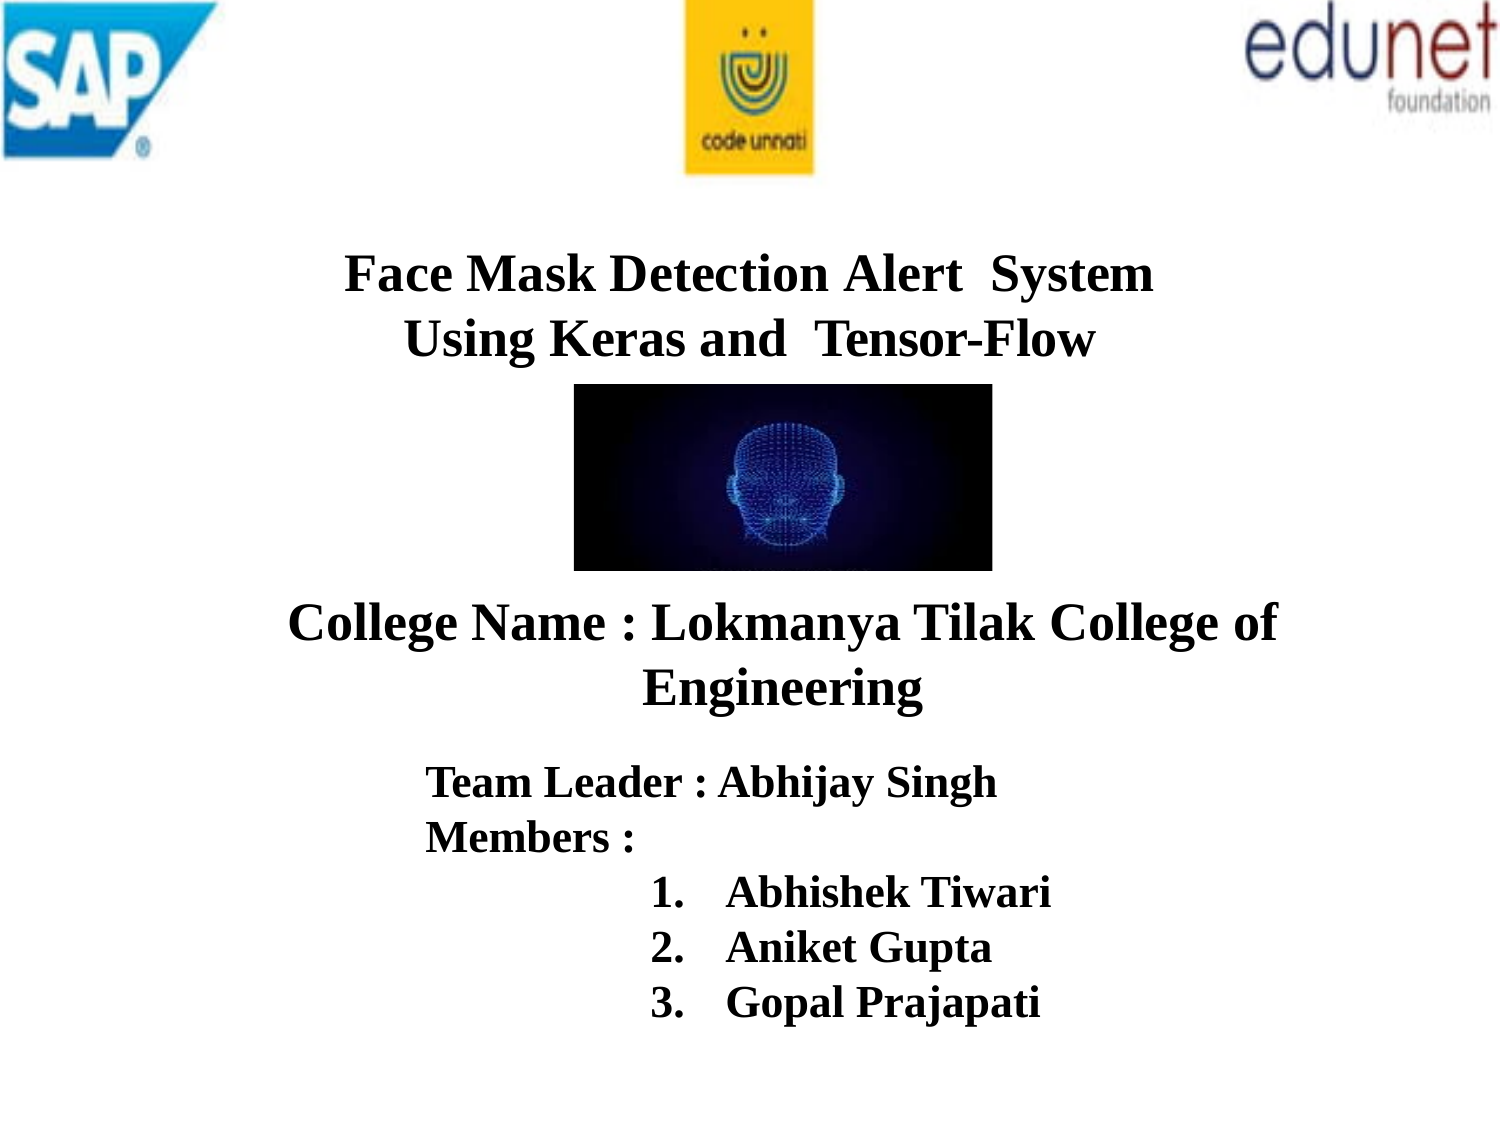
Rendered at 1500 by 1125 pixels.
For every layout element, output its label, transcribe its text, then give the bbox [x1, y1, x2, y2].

picture [0, 0, 1500, 210]
text_box Team Leader : Abhijay Singh Members : Abhishek Tiwari Aniket Gupta Gopal Prajapati [410, 688, 1200, 1034]
picture [573, 384, 993, 572]
text_box Face Mask Detection Alert System Using Keras and Tensor-Flow [324, 229, 1176, 375]
text_box College Name : Lokmanya Tilak College of Engineering [228, 579, 1338, 724]
